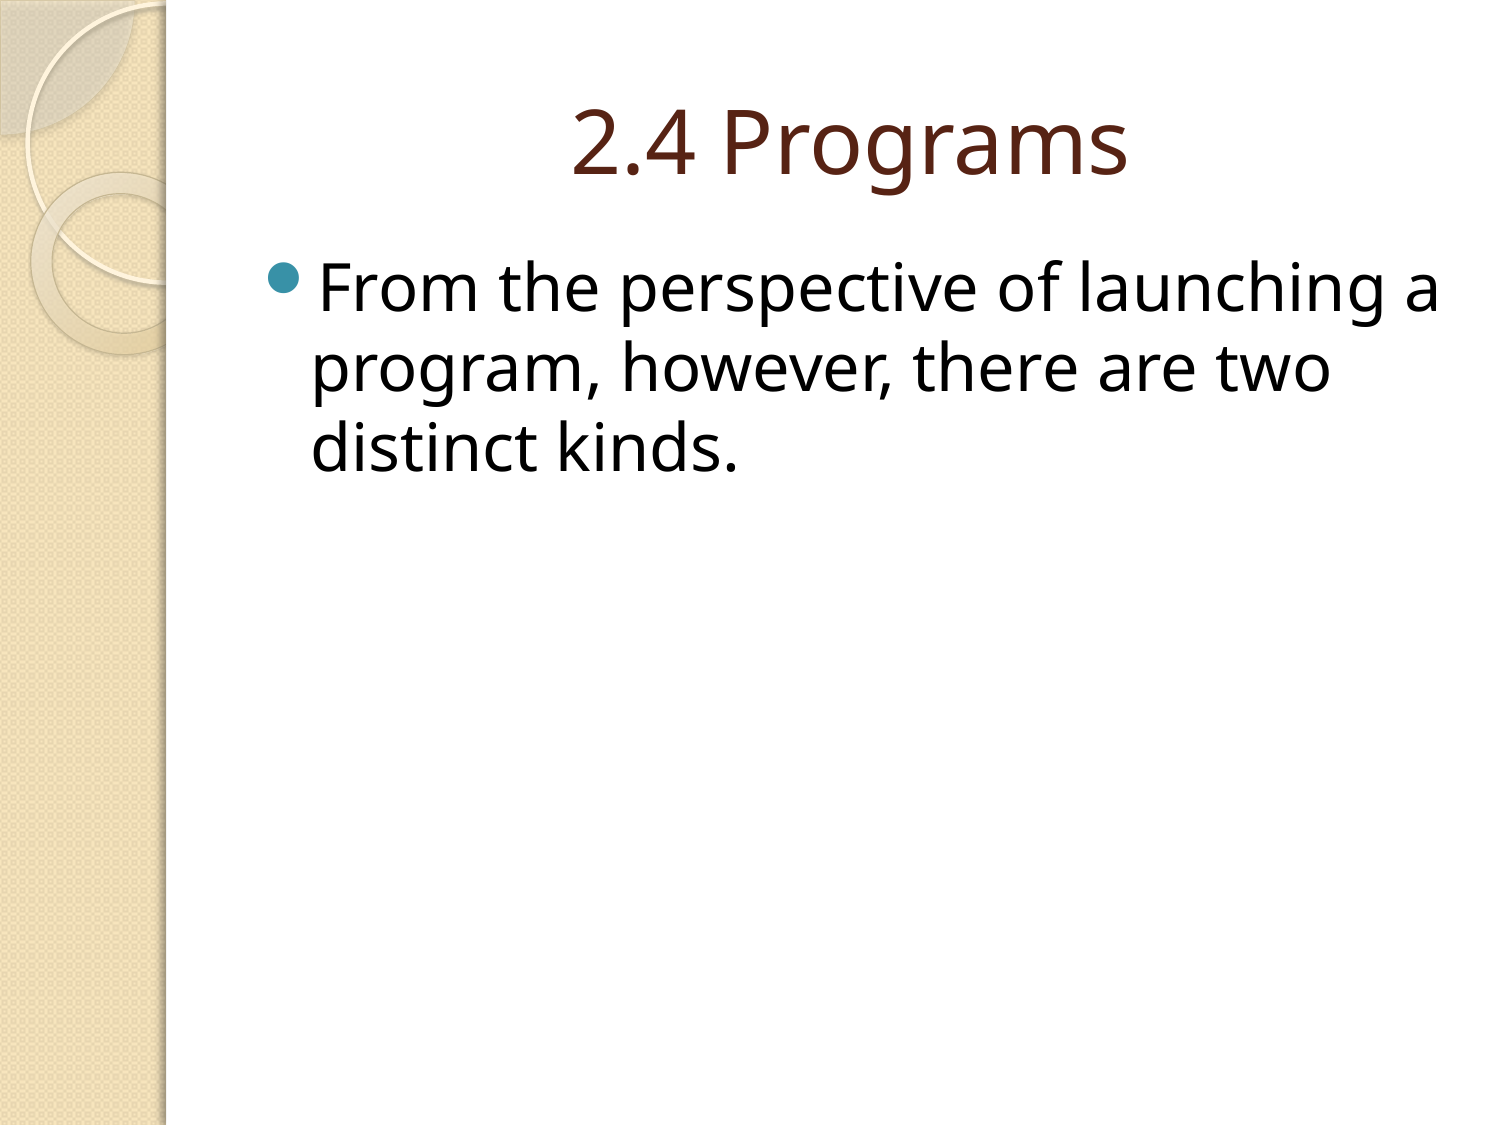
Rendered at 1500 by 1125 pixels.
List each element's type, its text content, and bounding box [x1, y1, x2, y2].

title 2.4 Programs [235, 45, 1466, 233]
list From the perspective of launching a program, however, there are two distinct kinds. [235, 237, 1466, 1025]
